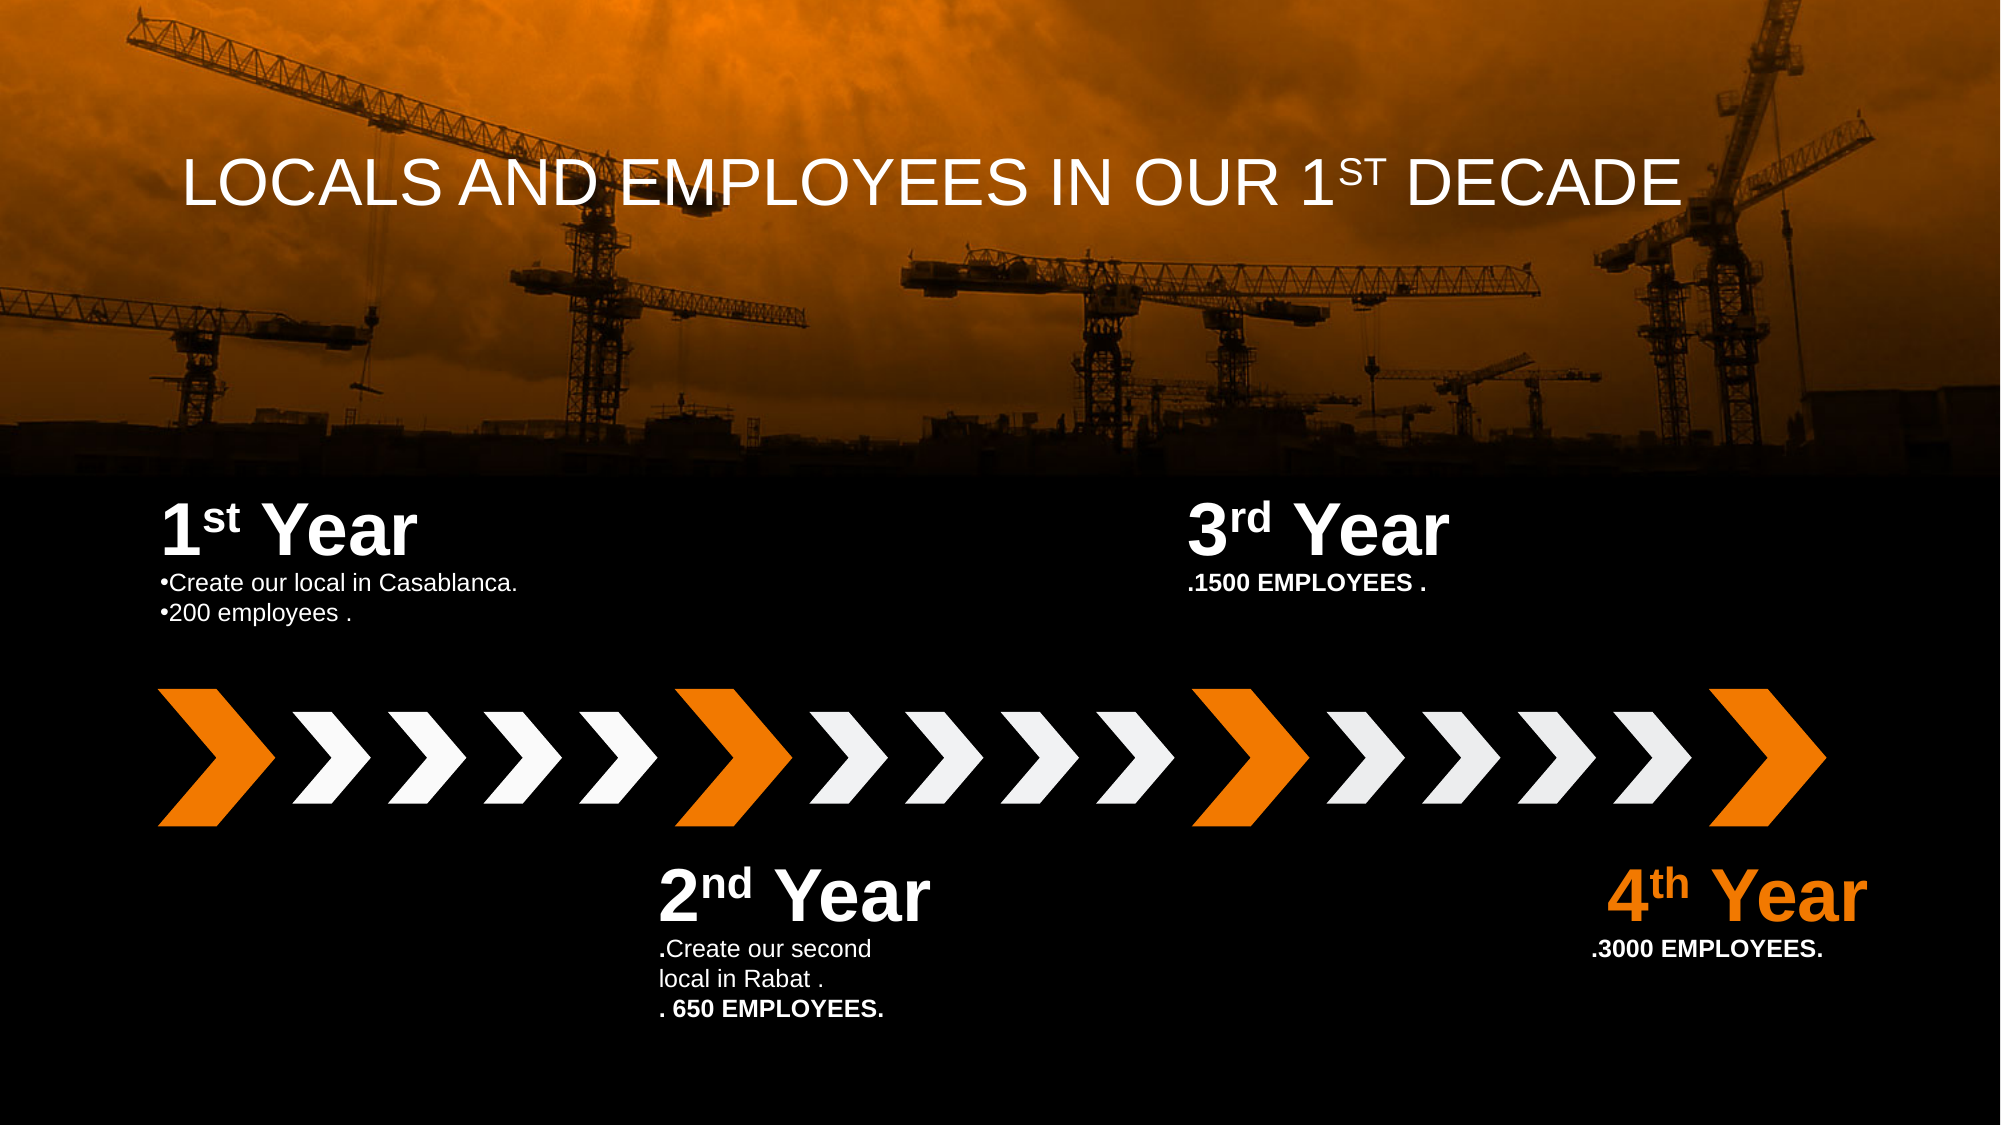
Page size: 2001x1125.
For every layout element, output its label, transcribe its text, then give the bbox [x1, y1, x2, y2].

text_box [902, 710, 985, 805]
text_box [290, 710, 373, 805]
picture [0, 0, 2001, 1125]
text_box [1189, 687, 1311, 828]
text_box .1500 EMPLOYEES . [1172, 559, 1454, 604]
text_box [1706, 687, 1828, 828]
text_box [807, 710, 890, 805]
text_box .3000 EMPLOYEES. [1557, 925, 1839, 970]
text_box [1324, 710, 1407, 805]
text_box [155, 687, 277, 828]
text_box 3rd Year [1172, 472, 1494, 578]
text_box [998, 710, 1081, 805]
text_box Create our local in Casablanca. 200 employees . [145, 559, 536, 664]
text_box [1515, 710, 1598, 805]
text_box .Create our second local in Rabat . . 650 EMPLOYEES. [643, 925, 925, 1060]
text_box [1419, 710, 1502, 805]
text_box 4th Year [1557, 838, 1884, 944]
text_box [672, 687, 794, 828]
text_box LOCALS AND EMPLOYEES IN OUR 1ST DECADE [166, 131, 1699, 227]
text_box [1610, 710, 1694, 805]
text_box [385, 710, 468, 805]
text_box 1st Year [145, 472, 459, 559]
text_box [481, 710, 564, 805]
text_box [1093, 710, 1177, 805]
text_box 2nd Year [643, 838, 980, 944]
text_box [576, 710, 659, 805]
